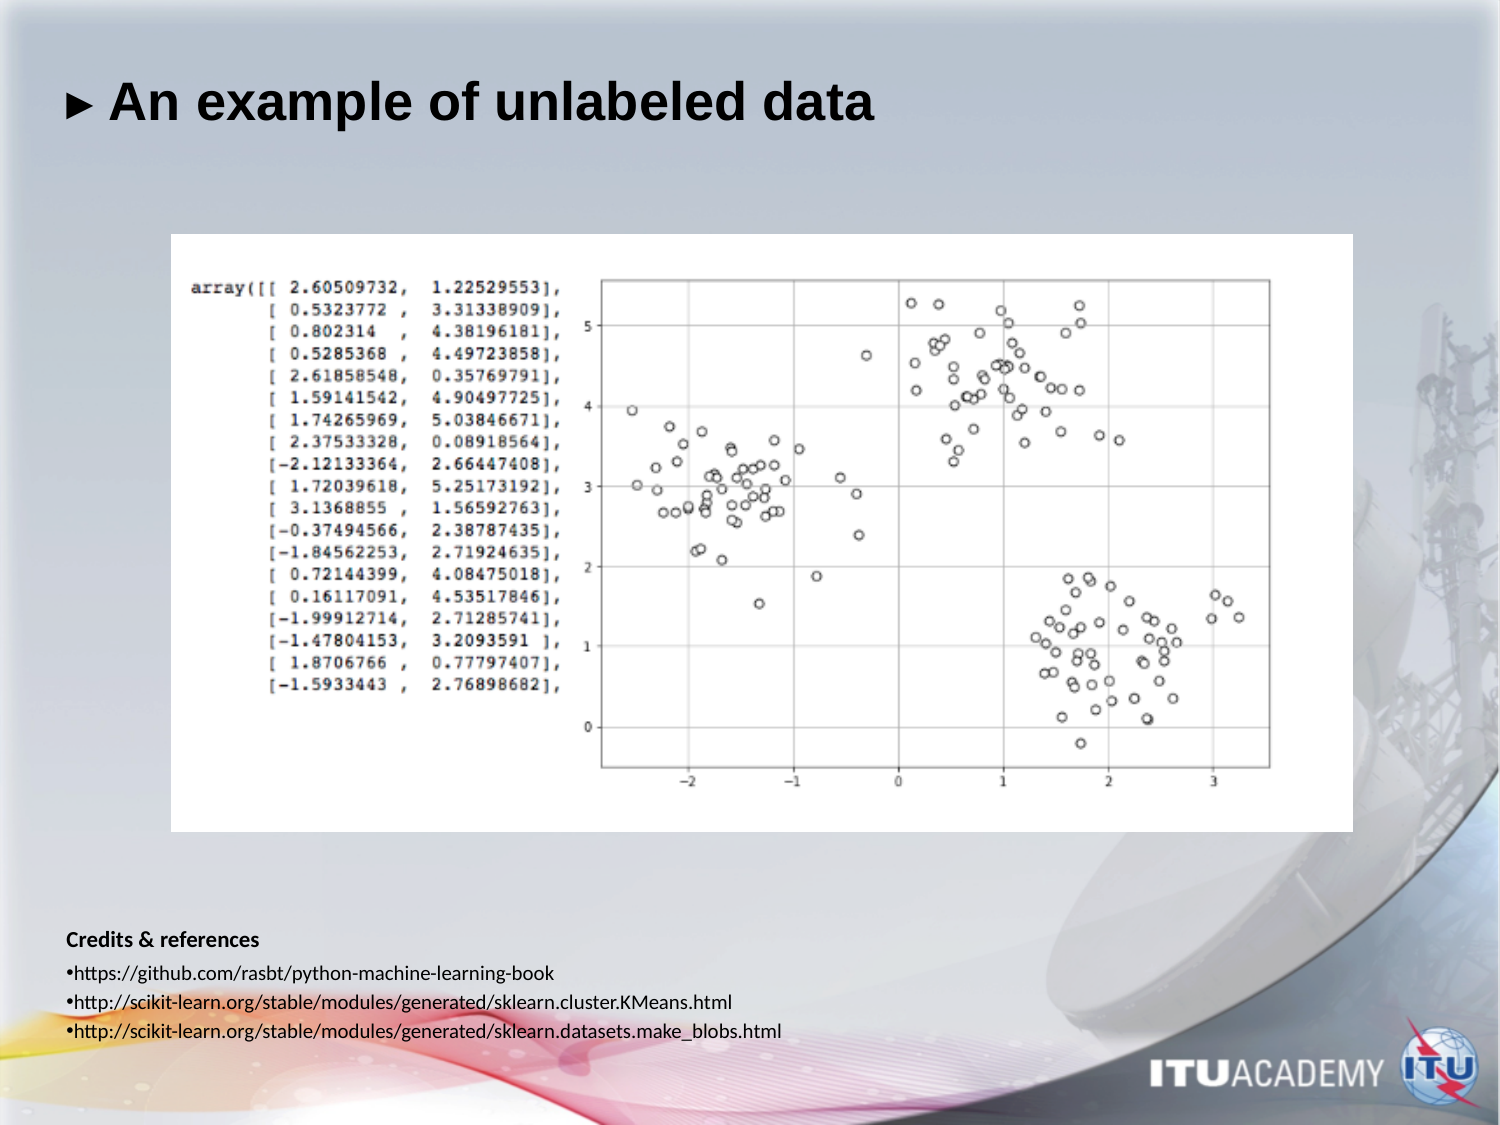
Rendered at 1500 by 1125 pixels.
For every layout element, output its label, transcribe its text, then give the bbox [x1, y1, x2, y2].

text_box https://github.com/rasbt/python-machine-learning-book http://scikit-learn.org/stable/modules/generated/sklearn.cluster.KMeans.html http://scikit-learn.org/stable/modules/generated/sklearn.datasets.make_blobs.html [59, 952, 1093, 1103]
picture [0, 0, 1500, 1125]
title ▸ An example of unlabeled data [58, 58, 1410, 174]
list Credits & references [58, 916, 308, 965]
